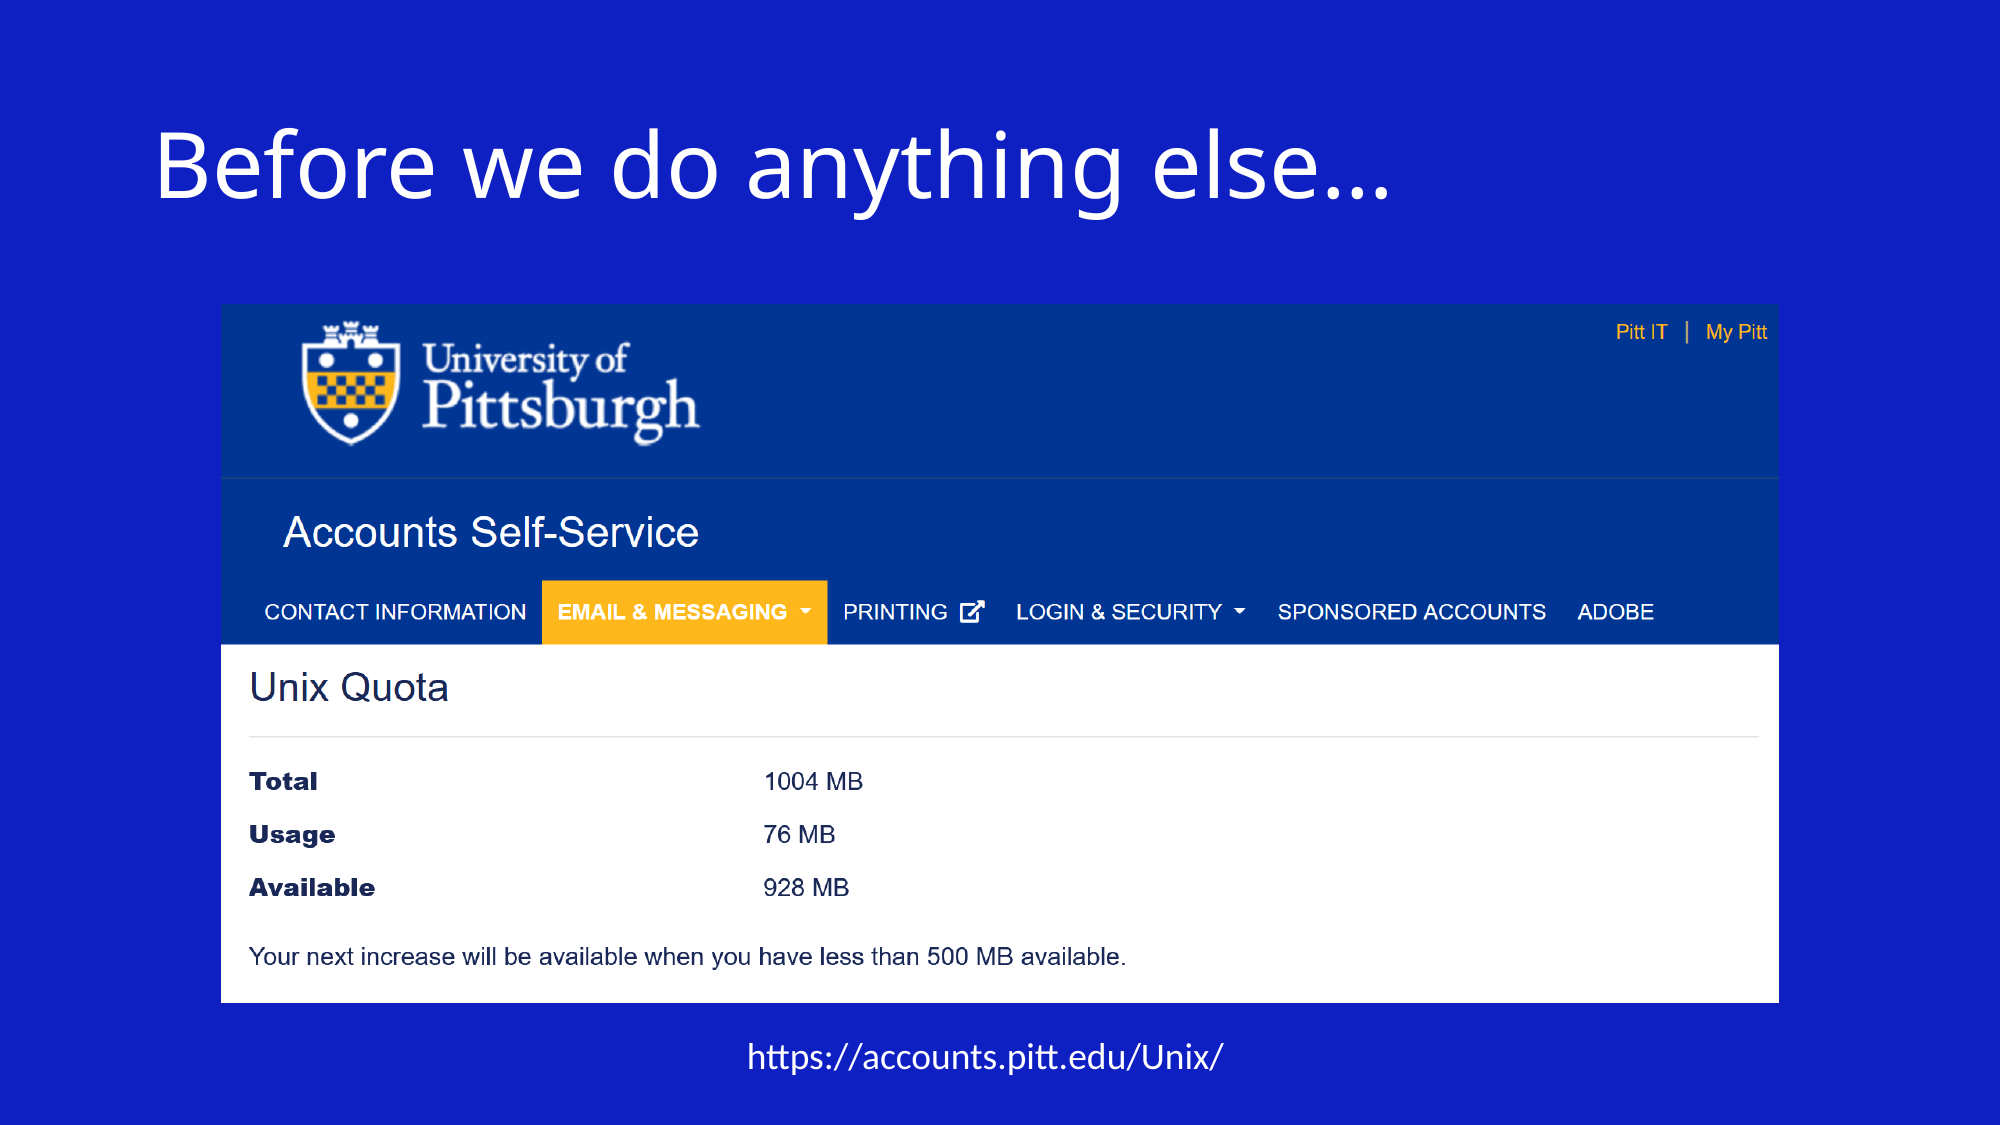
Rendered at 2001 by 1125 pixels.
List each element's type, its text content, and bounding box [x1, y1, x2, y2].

title Before we do anything else… [137, 59, 1863, 278]
picture [221, 304, 1779, 1003]
text_box https://accounts.pitt.edu/Unix/ [666, 1024, 1305, 1085]
